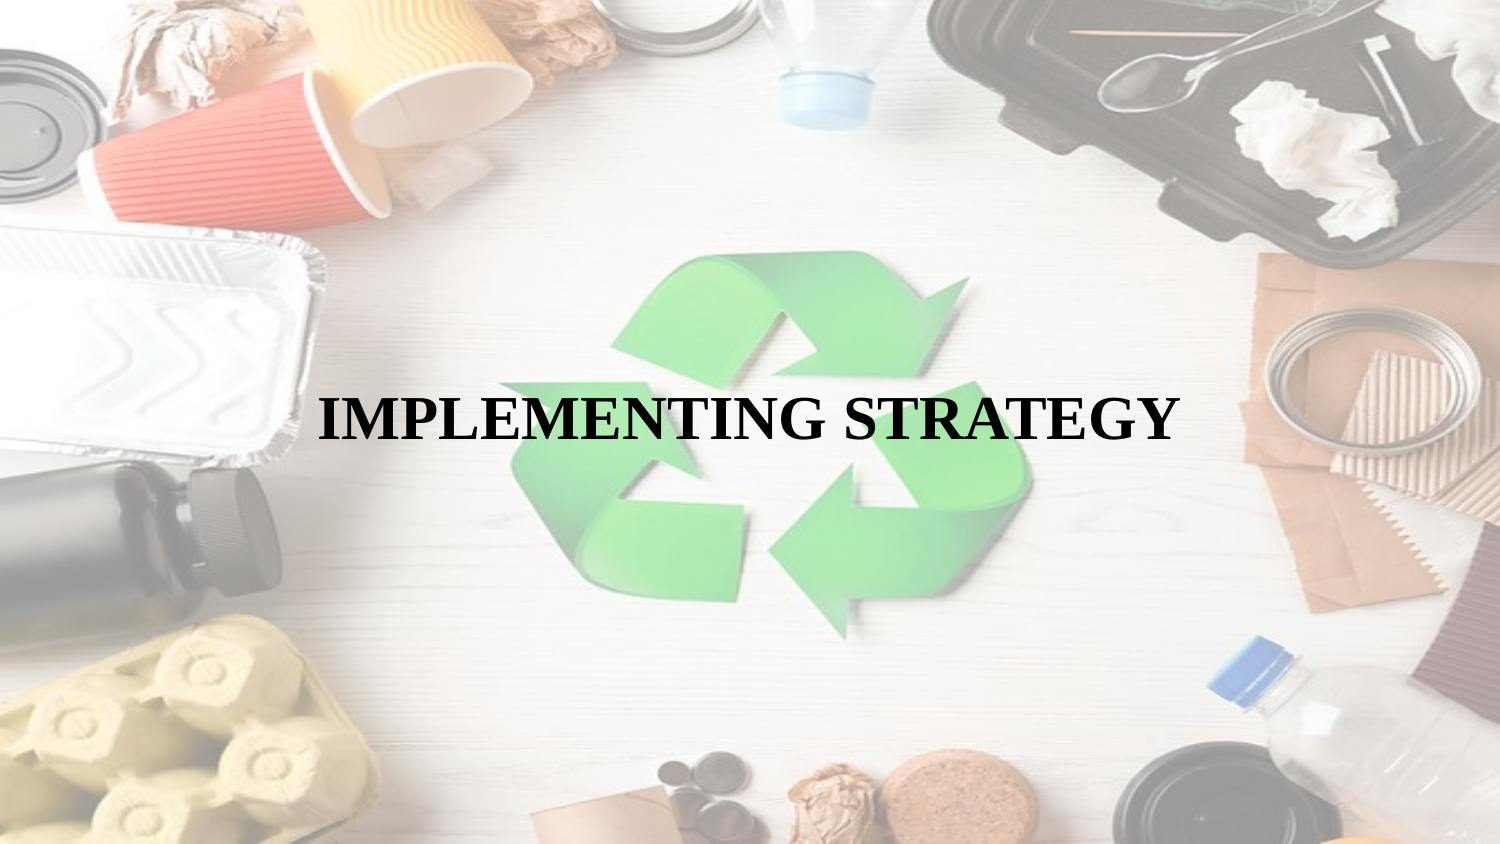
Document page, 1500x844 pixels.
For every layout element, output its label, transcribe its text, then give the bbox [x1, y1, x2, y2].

title IMPLEMENTING STRATEGY [51, 122, 1449, 469]
